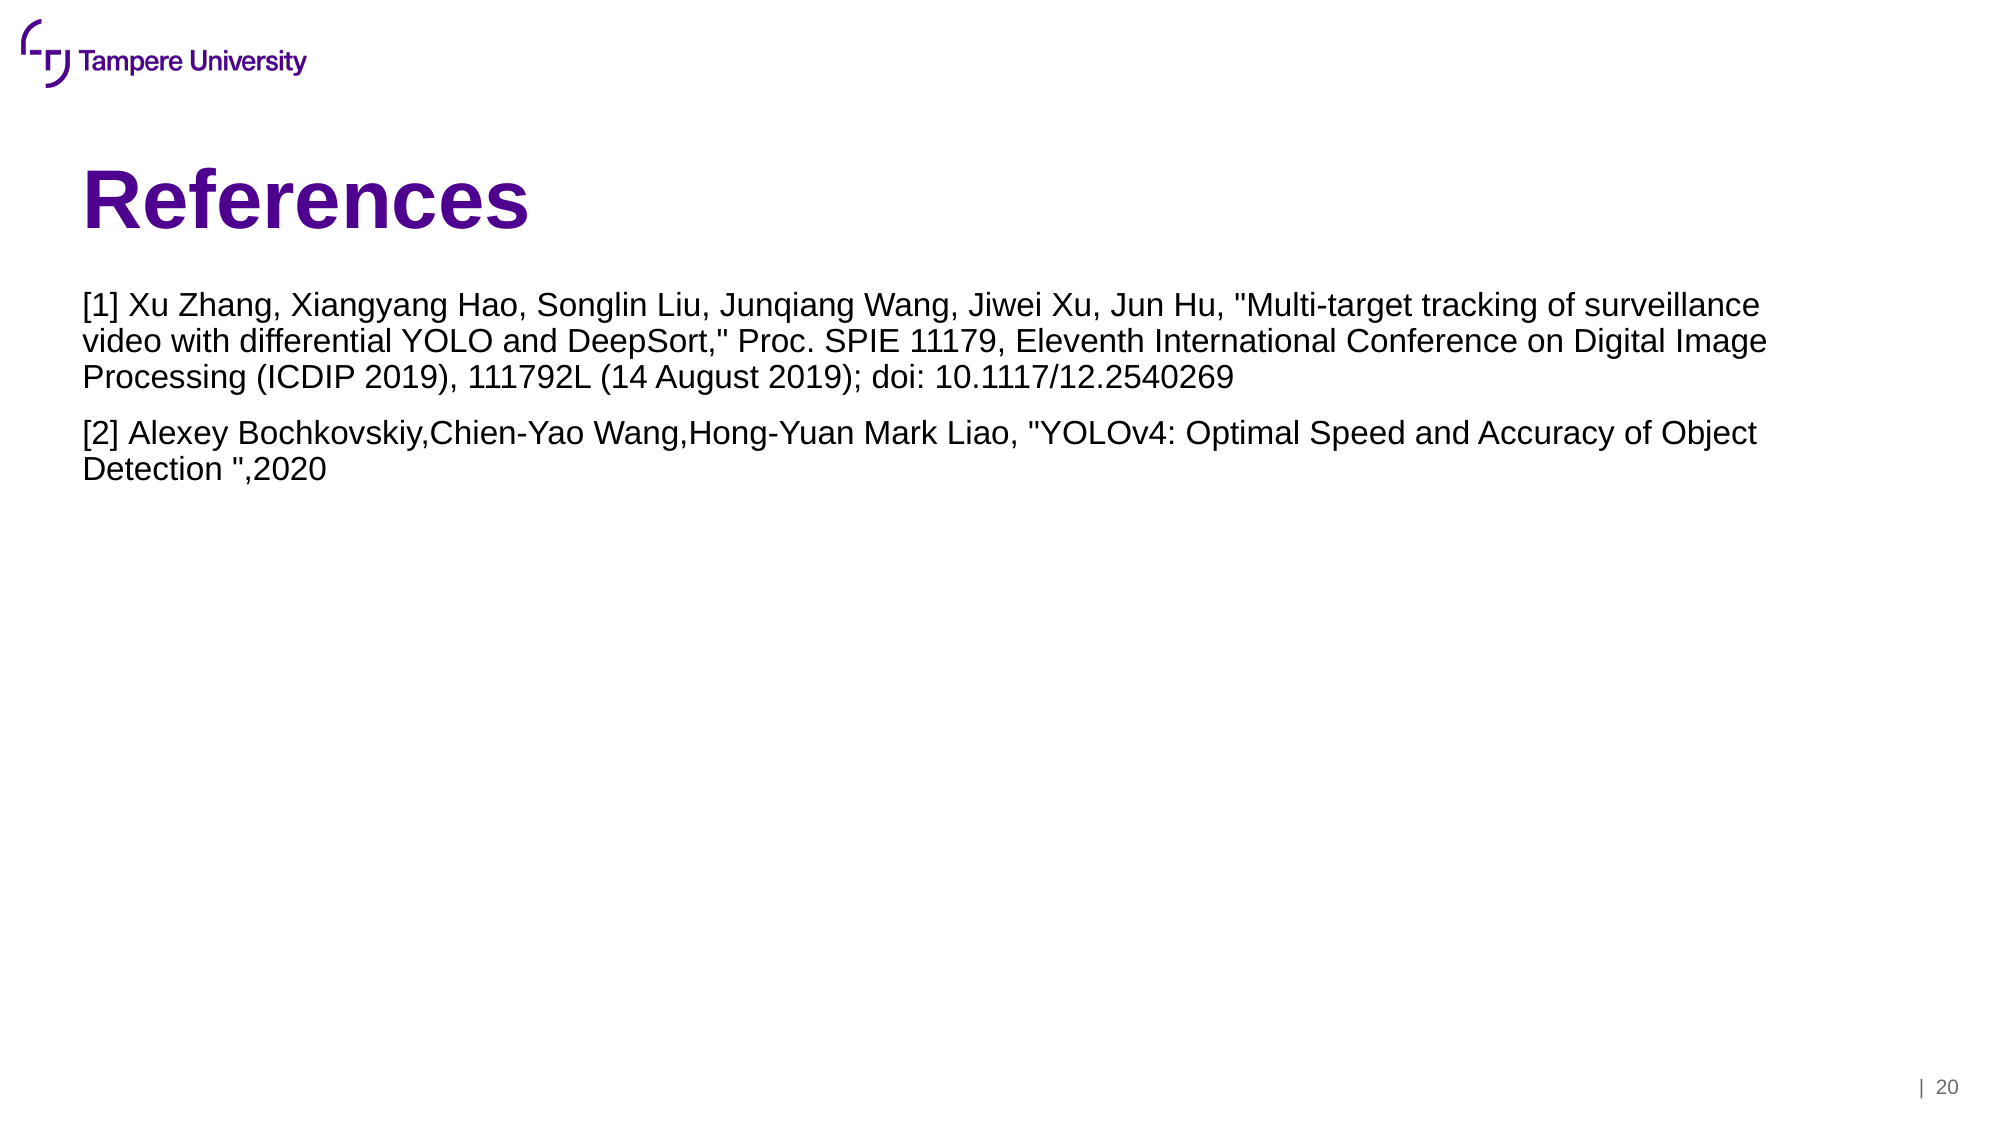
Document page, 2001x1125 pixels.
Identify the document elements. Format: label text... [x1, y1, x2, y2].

list [1] Xu Zhang, Xiangyang Hao, Songlin Liu, Junqiang Wang, Jiwei Xu, Jun Hu, "Multi-target tracking of surveillance video with differential YOLO and DeepSort," Proc. SPIE 11179, Eleventh International Conference on Digital Image Processing (ICDIP 2019), 111792L (14 August 2019); doi: 10.1117/12.2540269 [2] Alexey Bochkovskiy,Chien-Yao Wang,Hong-Yuan Mark Liao, "YOLOv4: Optimal Speed and Accuracy of Object Detection ",2020 [67, 280, 1812, 994]
slide_number | 20 [1918, 1064, 1981, 1107]
picture [20, 18, 307, 88]
title References [67, 149, 1793, 256]
